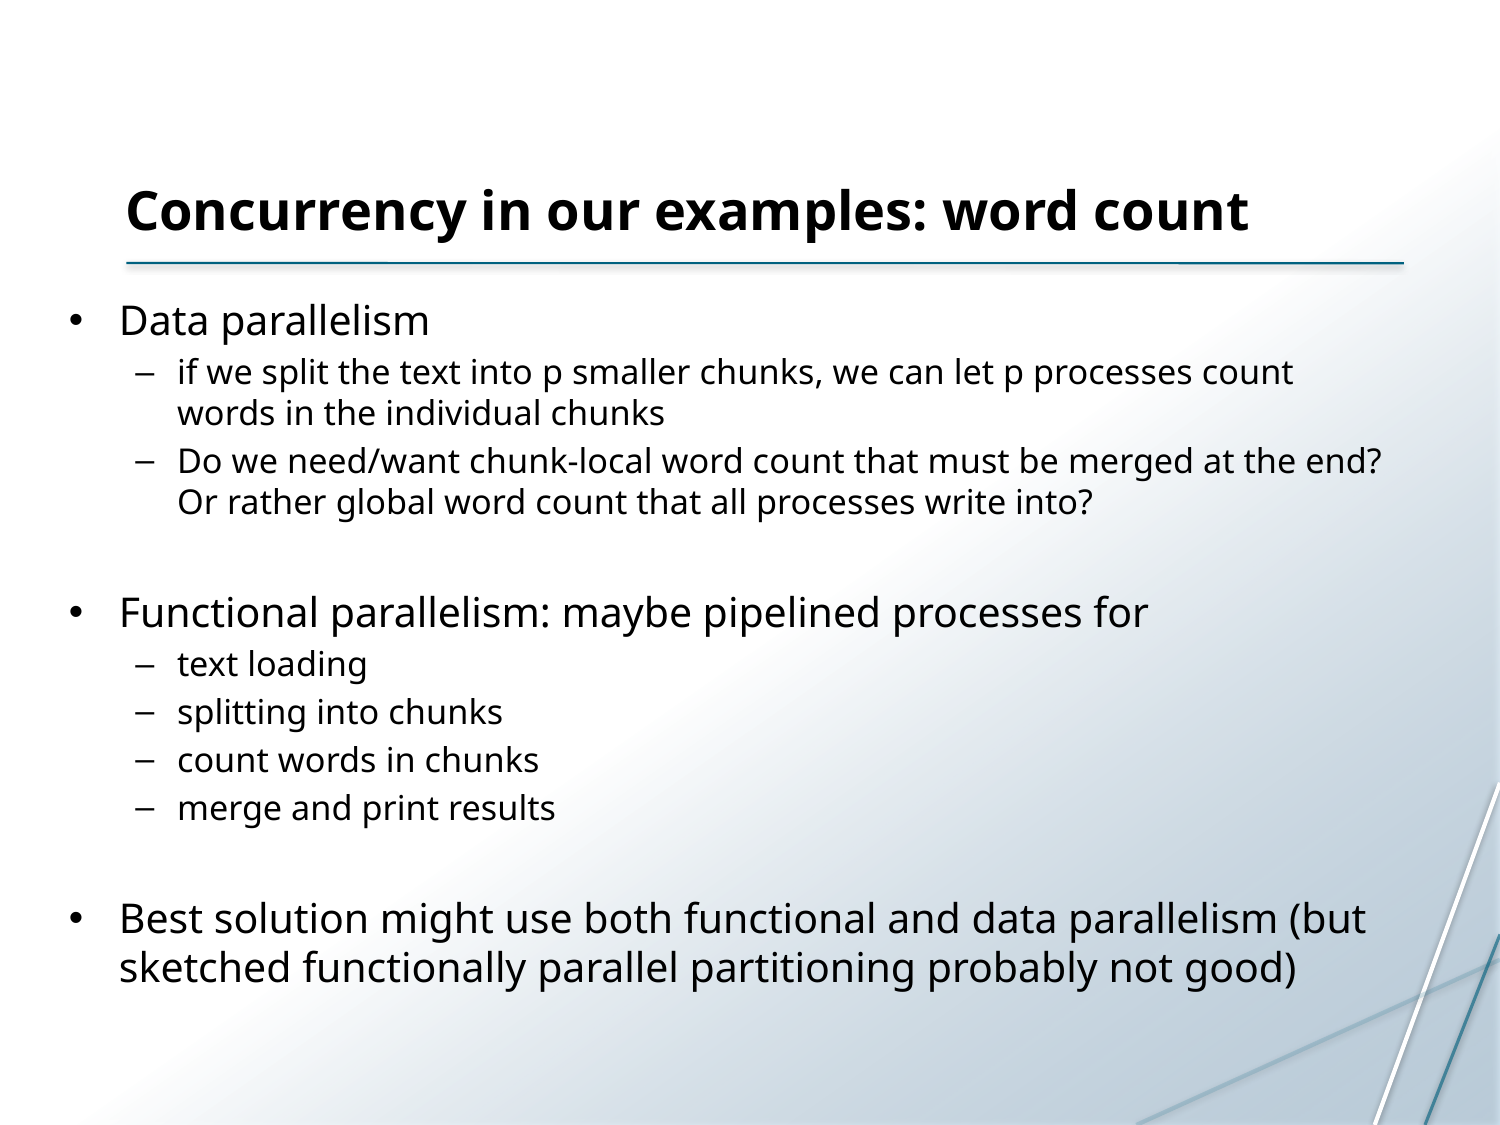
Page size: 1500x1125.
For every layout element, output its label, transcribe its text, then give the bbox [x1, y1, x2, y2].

title Concurrency in our examples: word count [109, 49, 1403, 249]
list Data parallelism if we split the text into p smaller chunks, we can let p processes count words in the individual chunks Do we need/want chunk-local word count that must be merged at the end? Or rather global word count that all processes write into? Functional parallelism: maybe pipelined processes for text loading splitting into chunks count words in chunks merge and print results Best solution might use both functional and data parallelism (but sketched functionally parallel partitioning probably not good) [54, 287, 1404, 1005]
